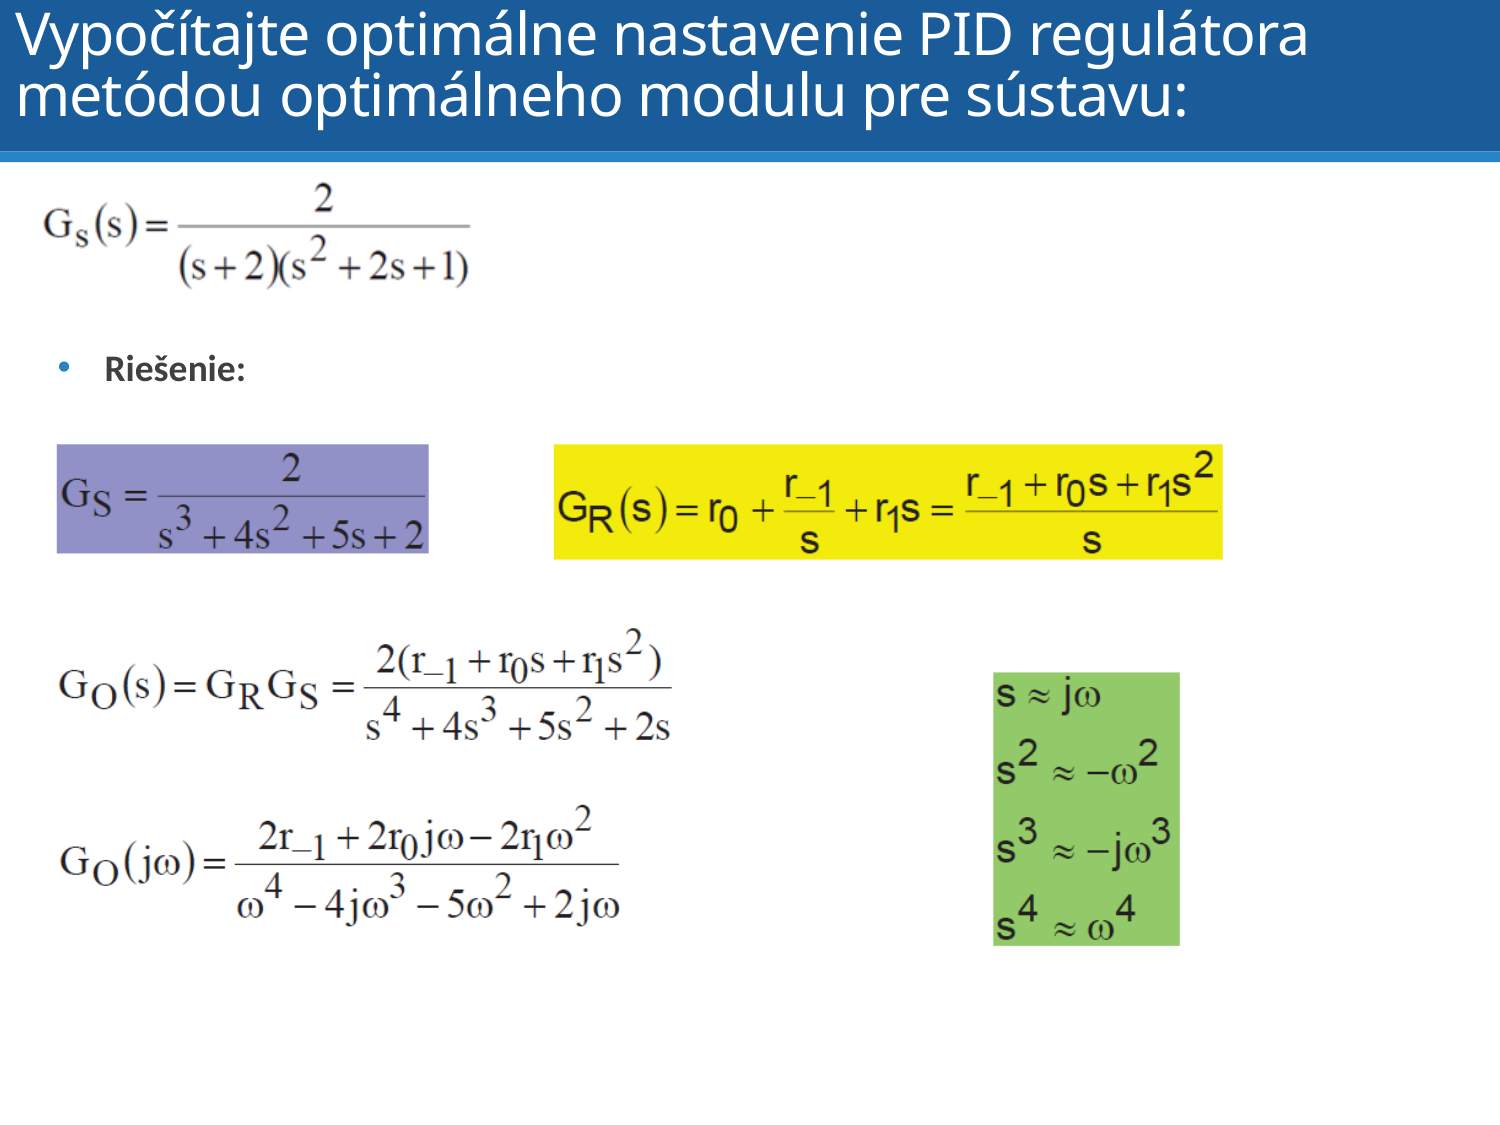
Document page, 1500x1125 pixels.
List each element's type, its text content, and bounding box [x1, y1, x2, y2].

title Vypočítajte optimálne nastavenie PID regulátora metódou optimálneho modulu pre sústavu: [0, 0, 1334, 146]
picture [40, 173, 478, 297]
text_box Riešenie: [42, 336, 271, 397]
picture [40, 425, 1245, 1001]
